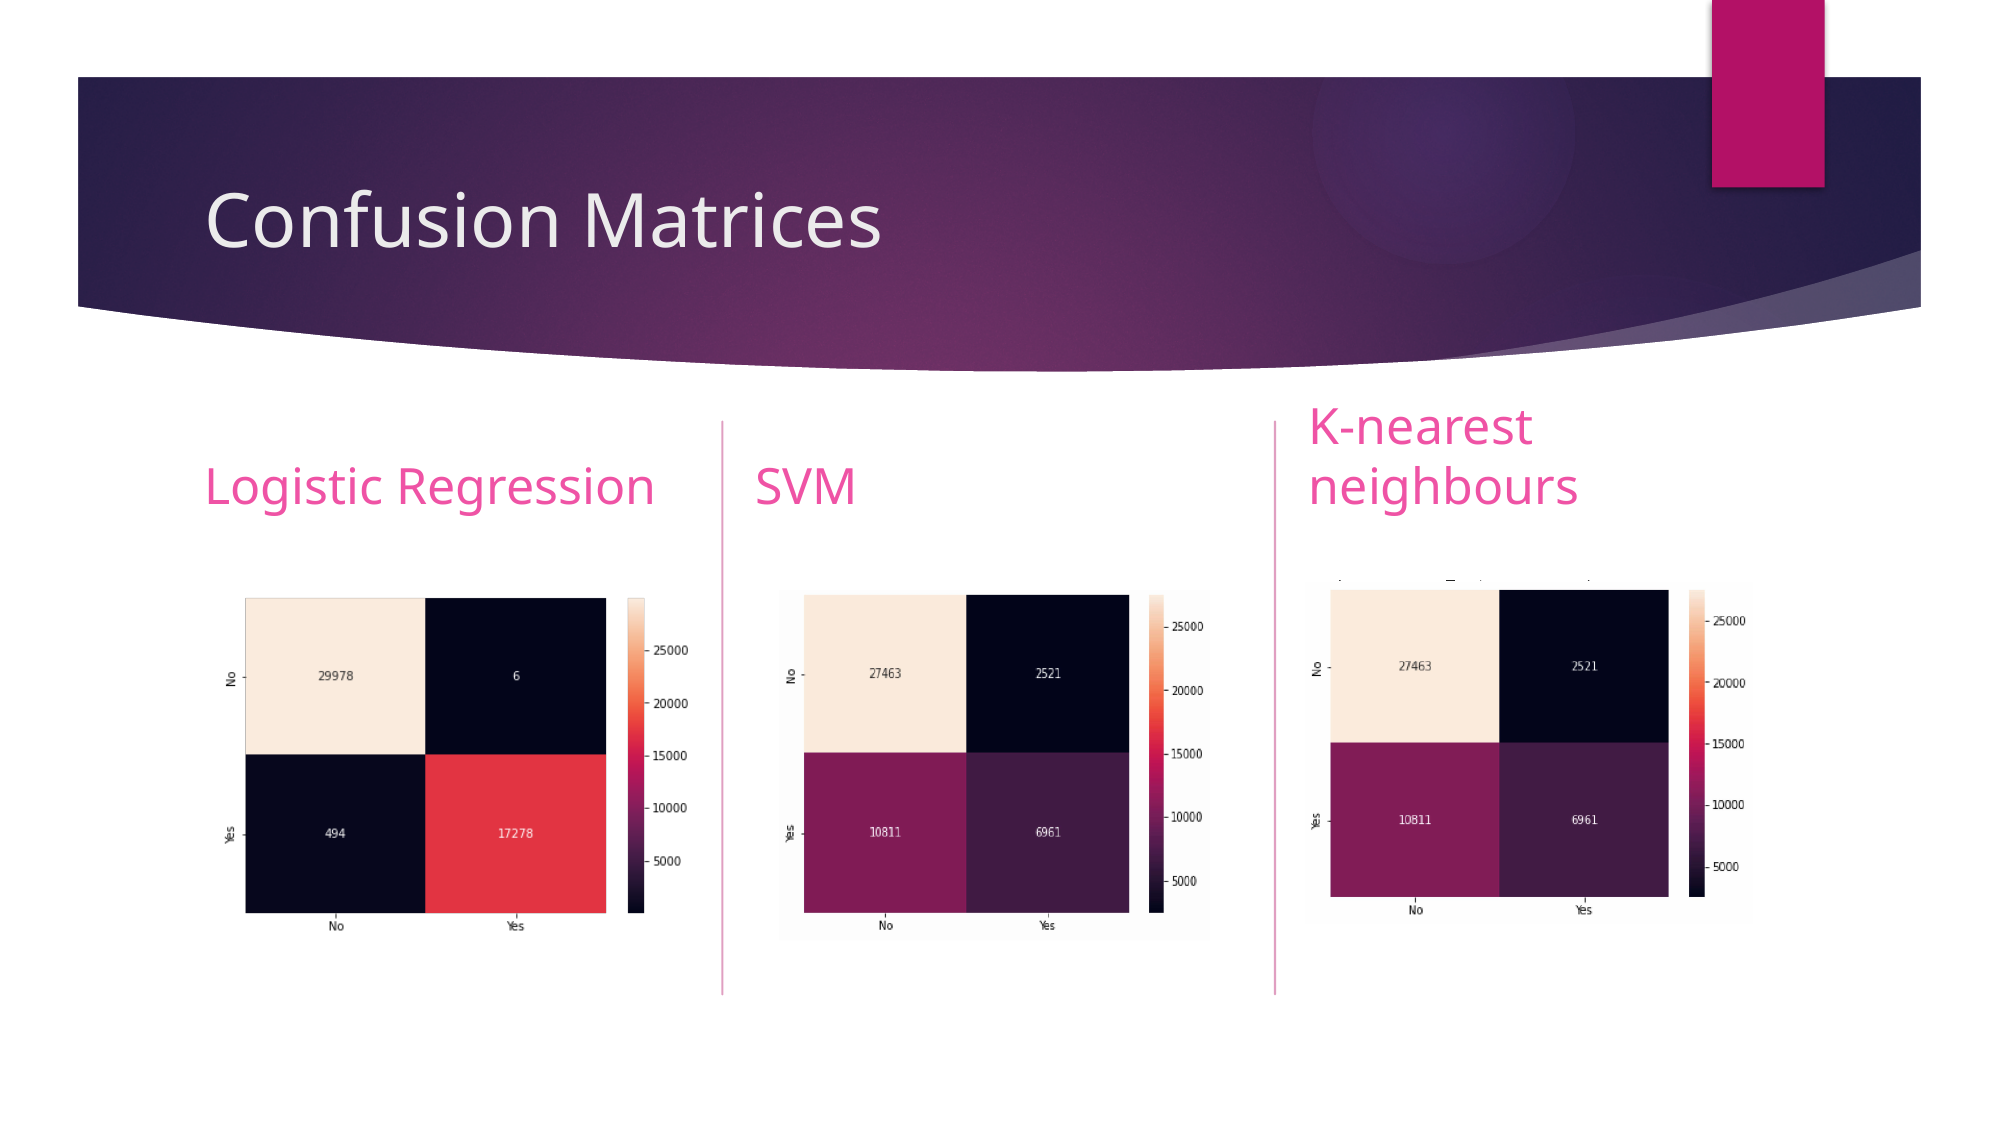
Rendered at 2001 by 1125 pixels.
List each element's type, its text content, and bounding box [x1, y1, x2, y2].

picture [218, 590, 696, 942]
list SVM [740, 427, 1257, 522]
picture [1293, 580, 1776, 925]
list K-nearest neighbours [1293, 427, 1810, 522]
title Confusion Matrices [189, 159, 1638, 276]
picture [752, 590, 1218, 941]
list Logistic Regression [189, 427, 705, 522]
